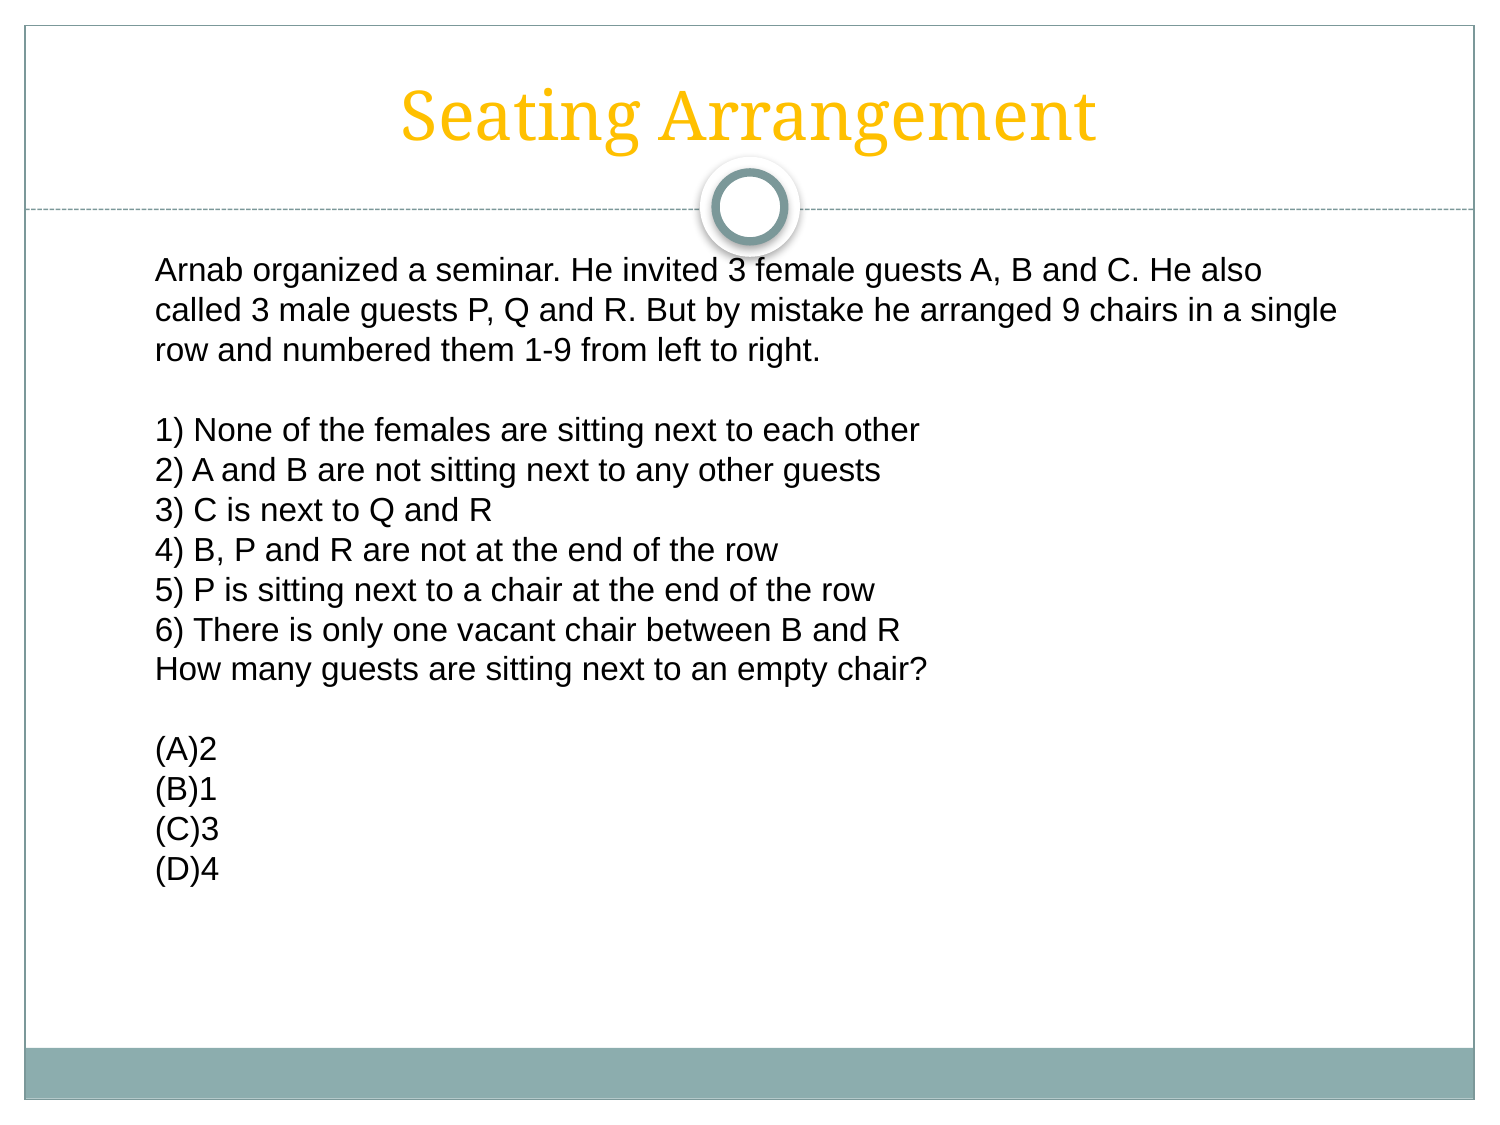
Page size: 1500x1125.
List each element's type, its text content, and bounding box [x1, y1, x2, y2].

text_box Arnab organized a seminar. He invited 3 female guests A, B and C. He also called 3 male guests P, Q and R. But by mistake he arranged 9 chairs in a single row and numbered them 1-9 from left to right. 1) None of the females are sitting next to each other 2) A and B are not sitting next to any other guests 3) C is next to Q and R 4) B, P and R are not at the end of the row 5) P is sitting next to a chair at the end of the row 6) There is only one vacant chair between B and R How many guests are sitting next to an empty chair? (A)2 (B)1 (C)3 (D)4 [139, 241, 1359, 935]
title Seating Arrangement [49, 37, 1450, 162]
